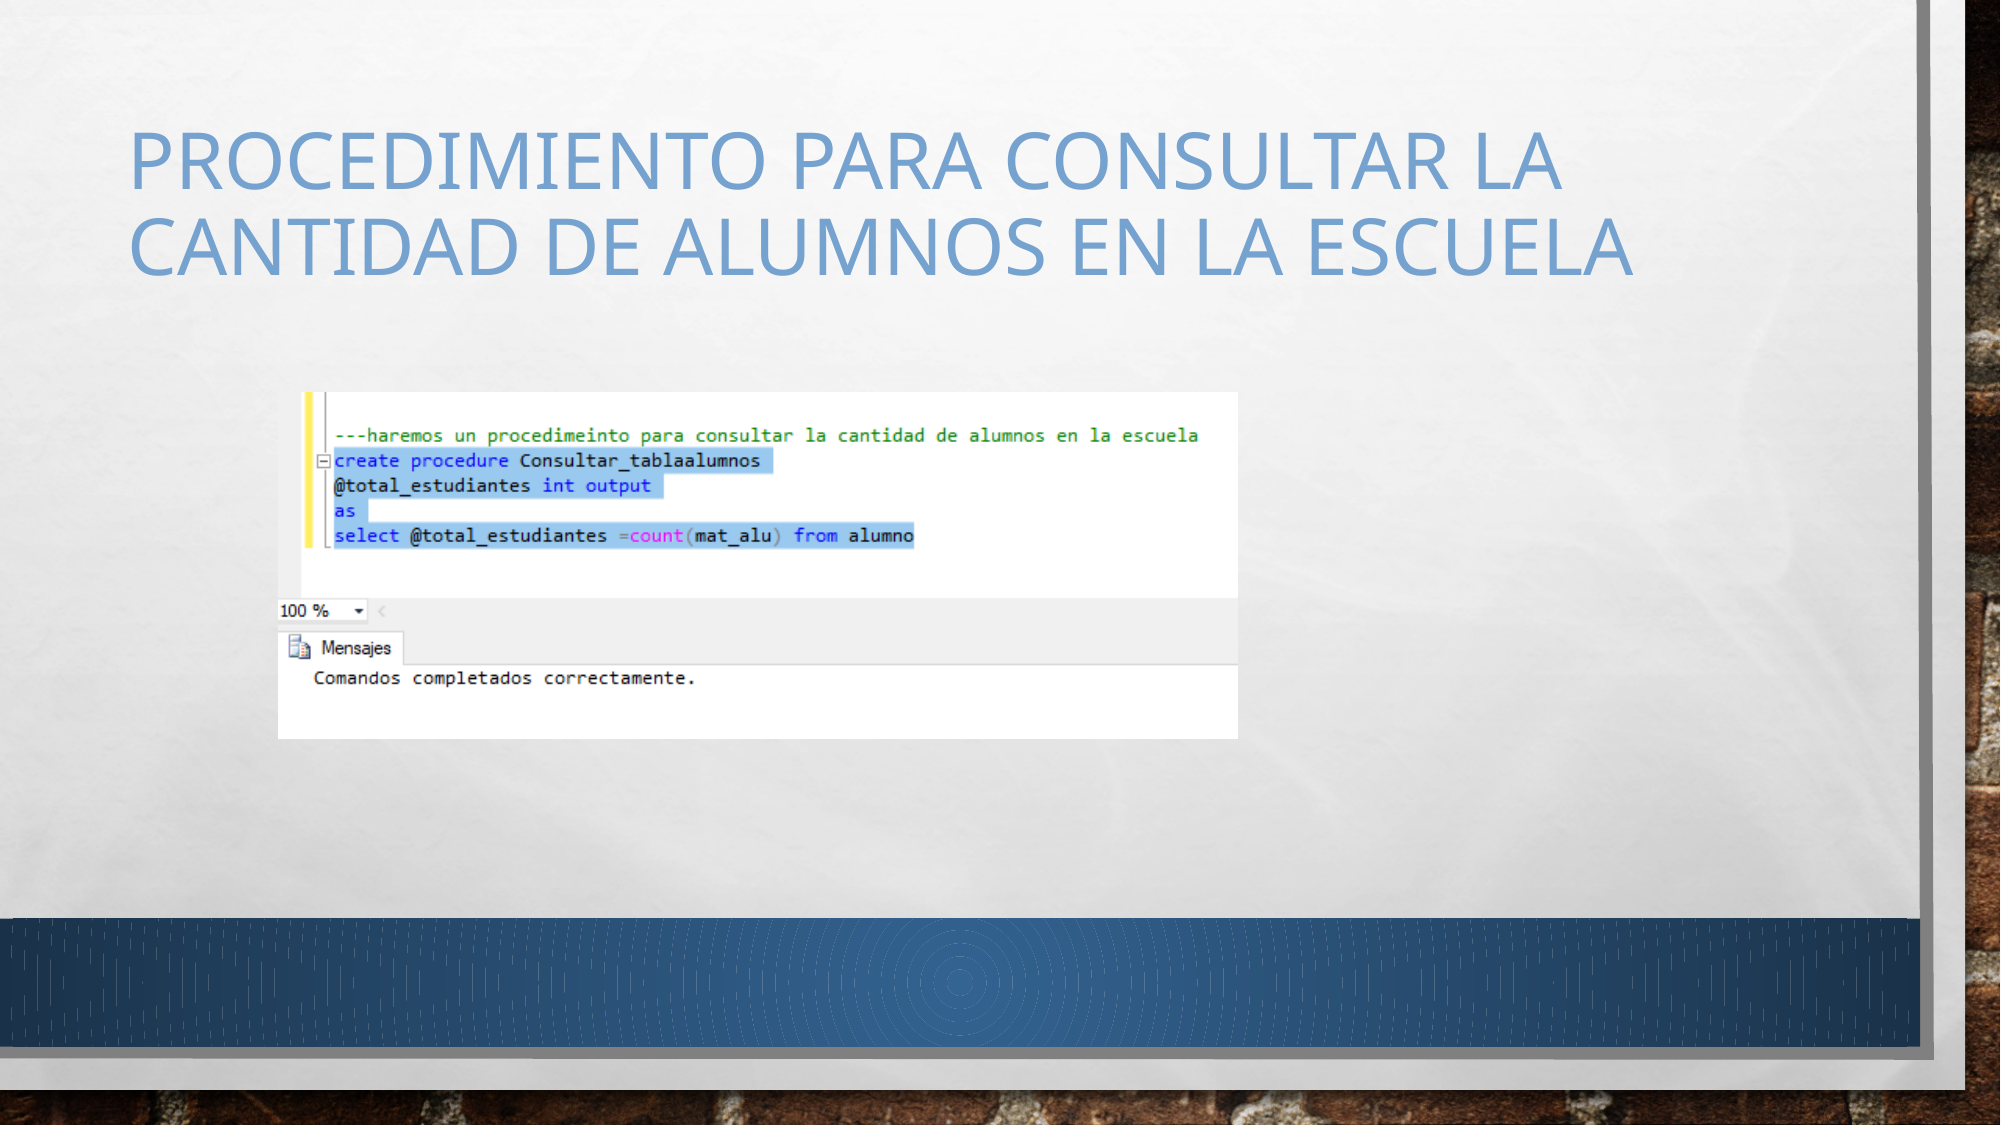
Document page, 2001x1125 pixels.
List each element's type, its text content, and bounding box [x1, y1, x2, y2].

picture [0, 0, 2000, 1125]
title Procedimiento para consultar la cantidad de alumnos en la escuela [112, 112, 1818, 302]
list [278, 391, 1239, 740]
